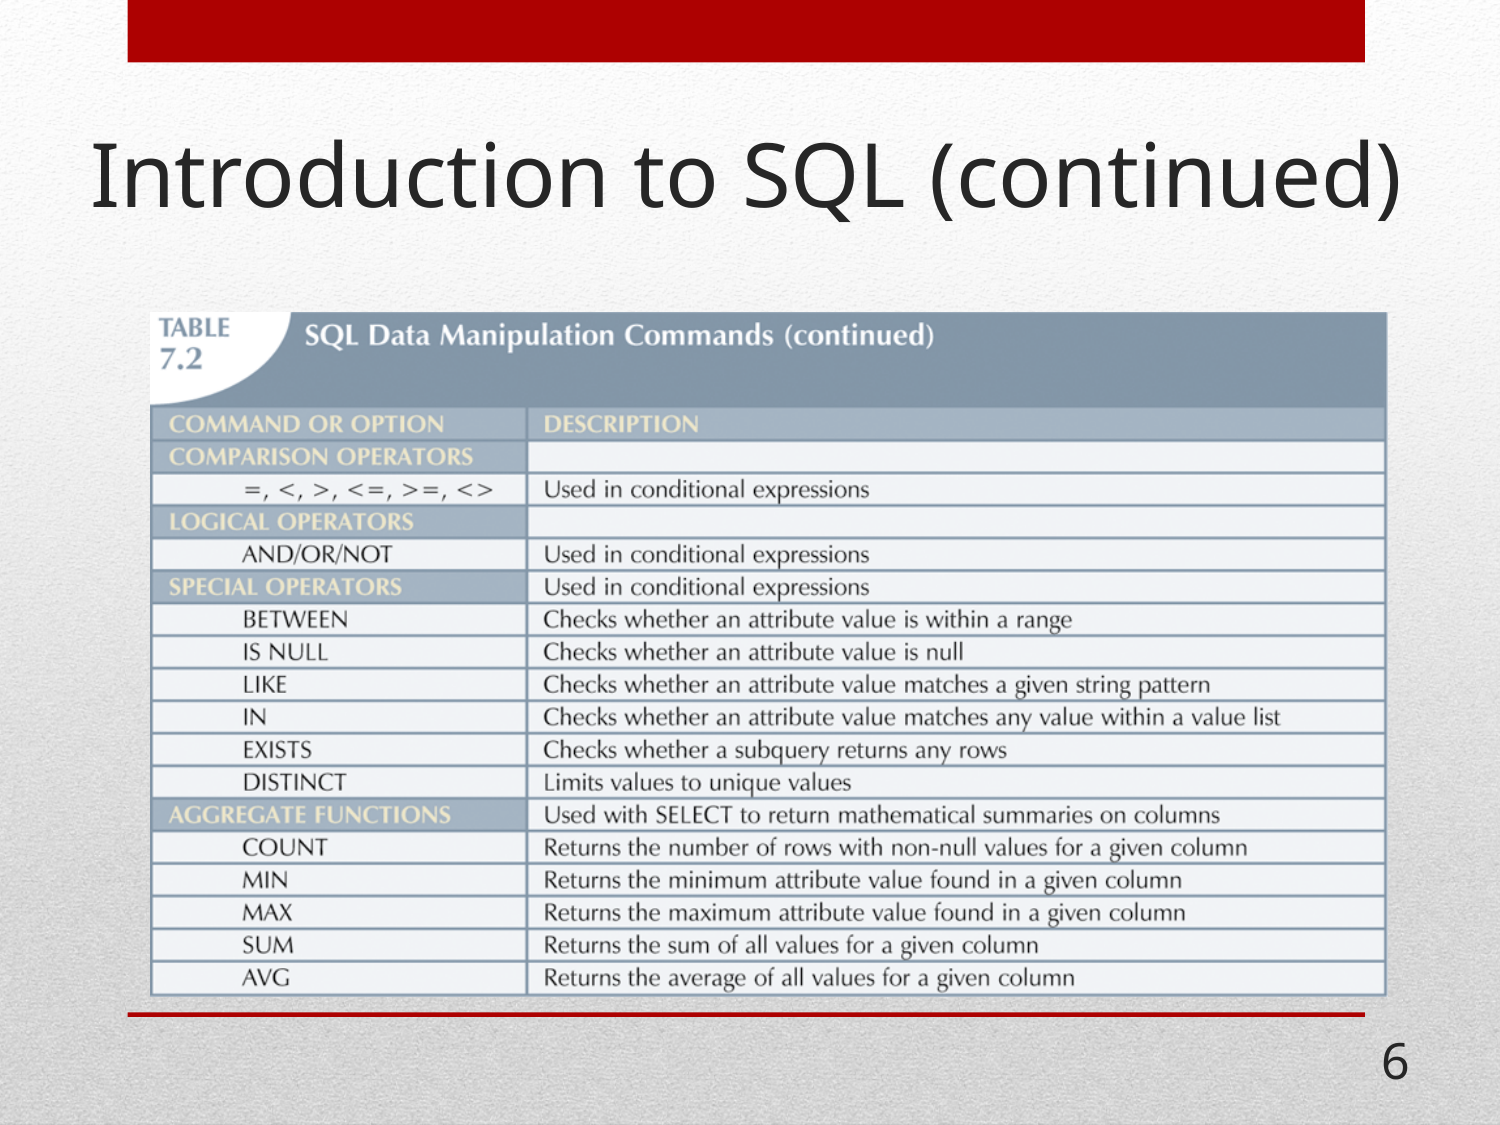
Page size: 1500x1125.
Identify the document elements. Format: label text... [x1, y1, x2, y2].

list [149, 311, 1389, 998]
title Introduction to SQL (continued) [75, 45, 1425, 233]
slide_number 6 [1074, 1024, 1425, 1103]
